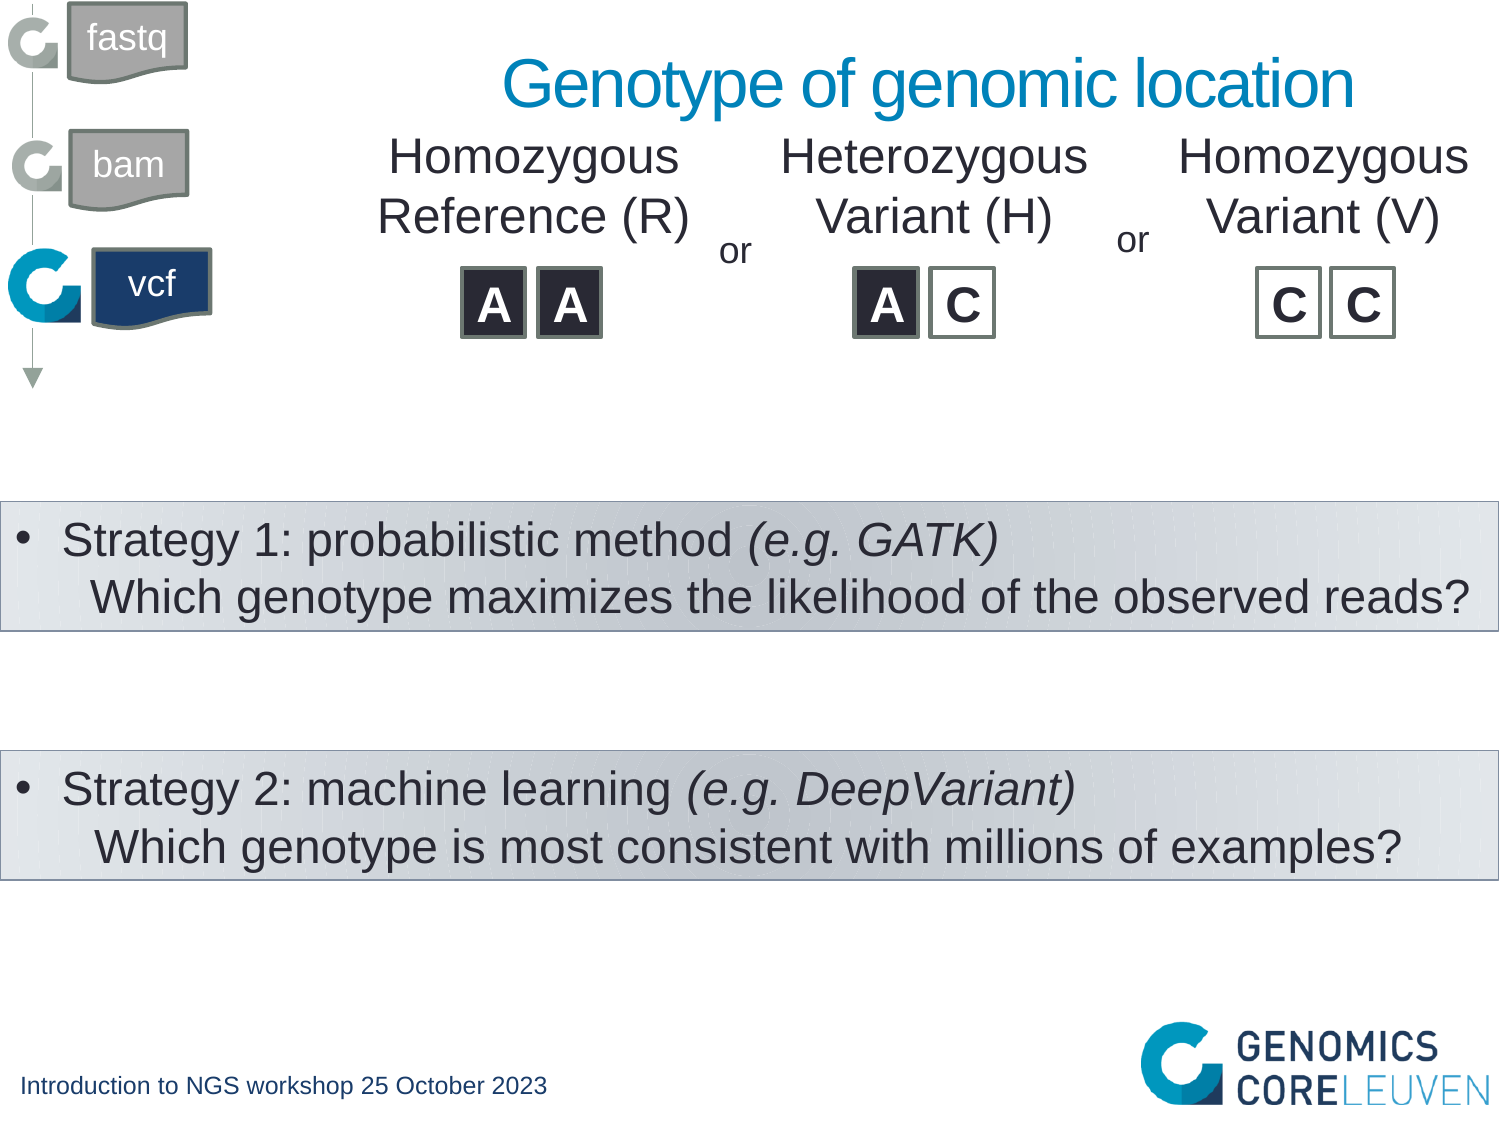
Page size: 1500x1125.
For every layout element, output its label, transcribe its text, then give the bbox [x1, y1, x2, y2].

title Genotype of genomic location [408, 3, 1450, 157]
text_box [1, 3, 211, 389]
picture [1133, 1018, 1496, 1111]
text_box Strategy 1: probabilistic method (e.g. GATK) Which genotype maximizes the likelihood of the observed reads? [0, 501, 1499, 632]
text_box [763, 115, 1106, 338]
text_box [1160, 115, 1487, 338]
text_box or [717, 219, 760, 279]
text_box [359, 115, 708, 338]
text_box or [1114, 207, 1158, 267]
text_box Strategy 2: machine learning (e.g. DeepVariant) Which genotype is most consistent with millions of examples? [0, 750, 1499, 881]
